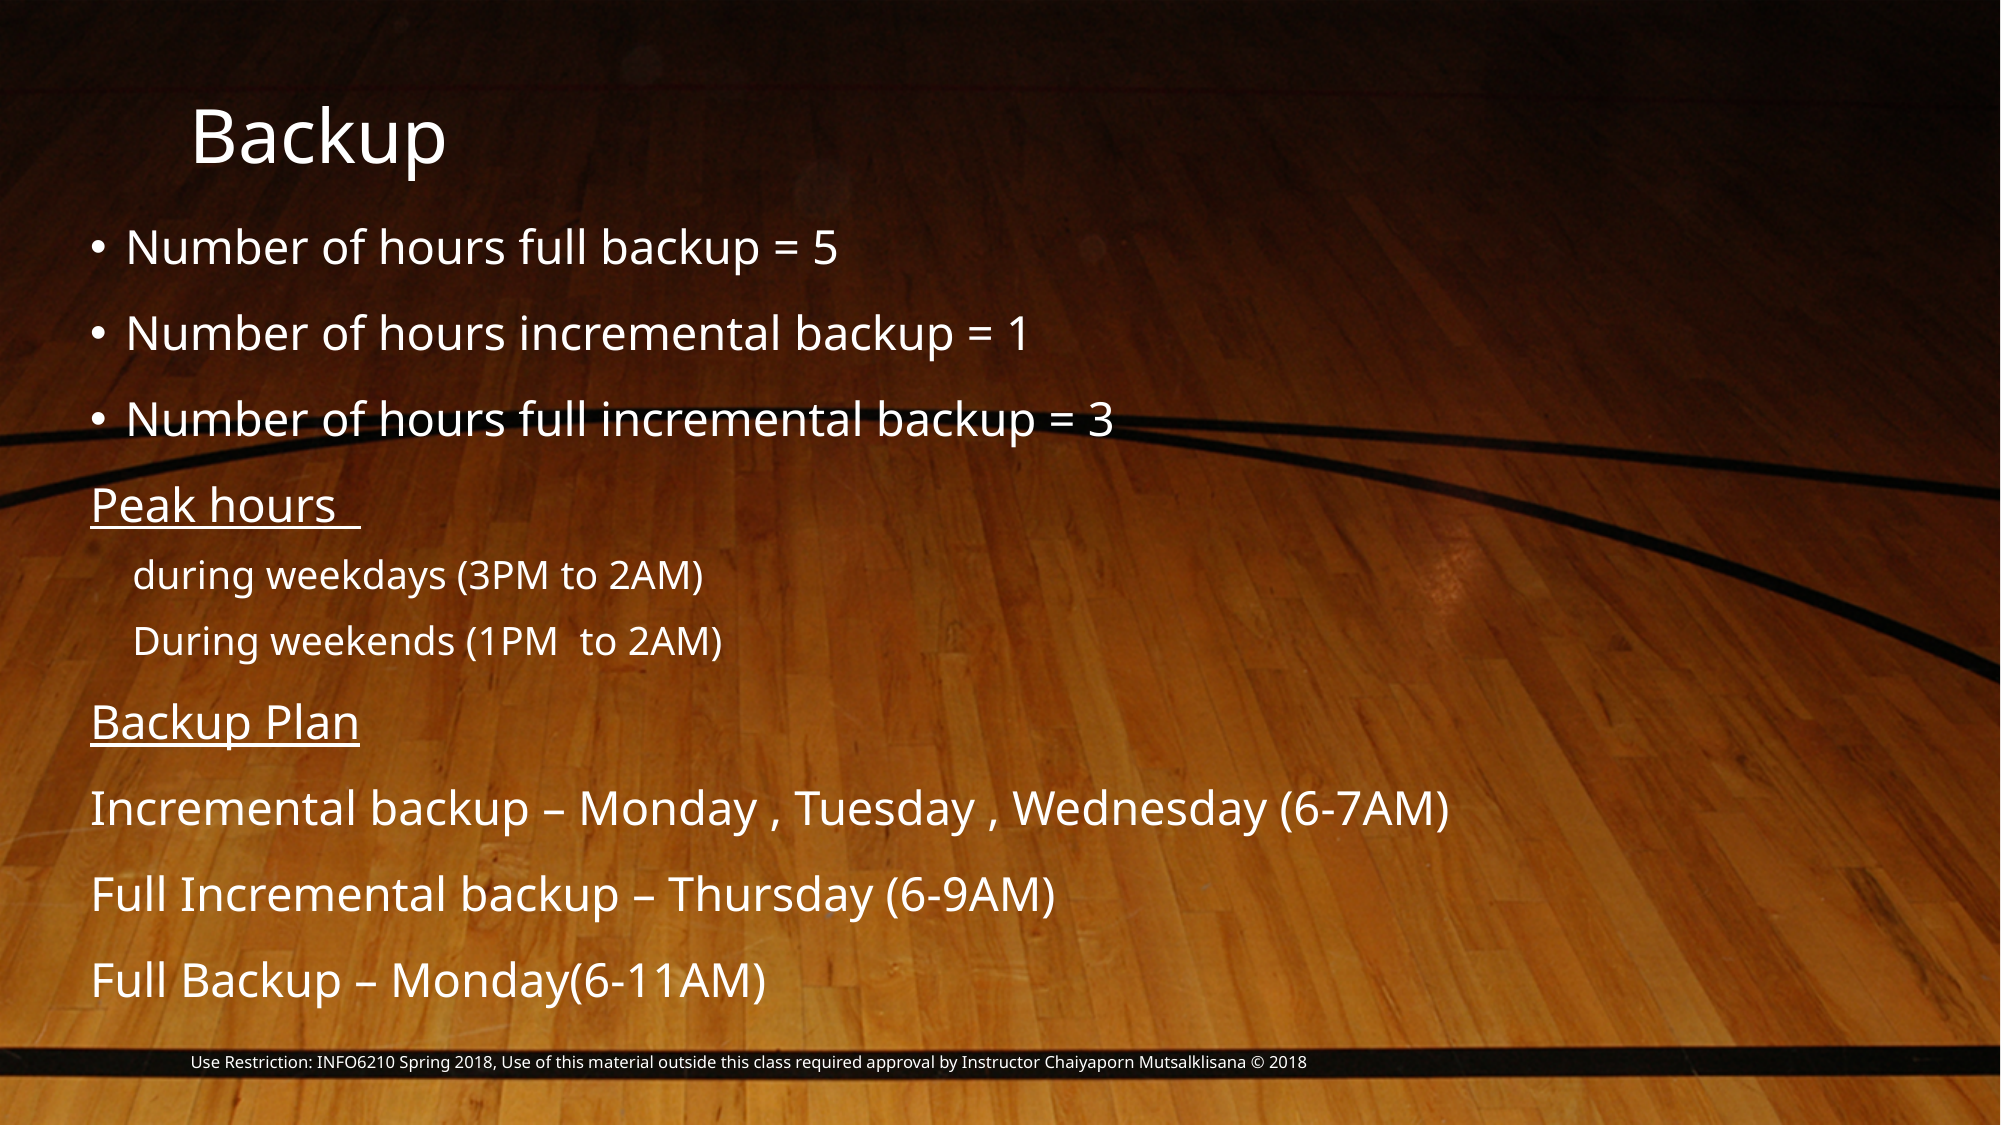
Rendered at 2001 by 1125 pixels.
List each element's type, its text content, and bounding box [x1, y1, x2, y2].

picture [0, 0, 2001, 1125]
list Number of hours full backup = 5 Number of hours incremental backup = 1 Number of hours full incremental backup = 3 Peak hours during weekdays (3PM to 2AM) During weekends (1PM to 2AM) Backup Plan Incremental backup – Monday , Tuesday , Wednesday (6-7AM) Full Incremental backup – Thursday (6-9AM) Full Backup – Monday(6-11AM) [75, 216, 1725, 1020]
footer Use Restriction: INFO6210 Spring 2018, Use of this material outside this class required approval by Instructor Chaiyaporn Mutsalklisana © 2018 [175, 1048, 1338, 1079]
title Backup [174, 50, 1825, 188]
